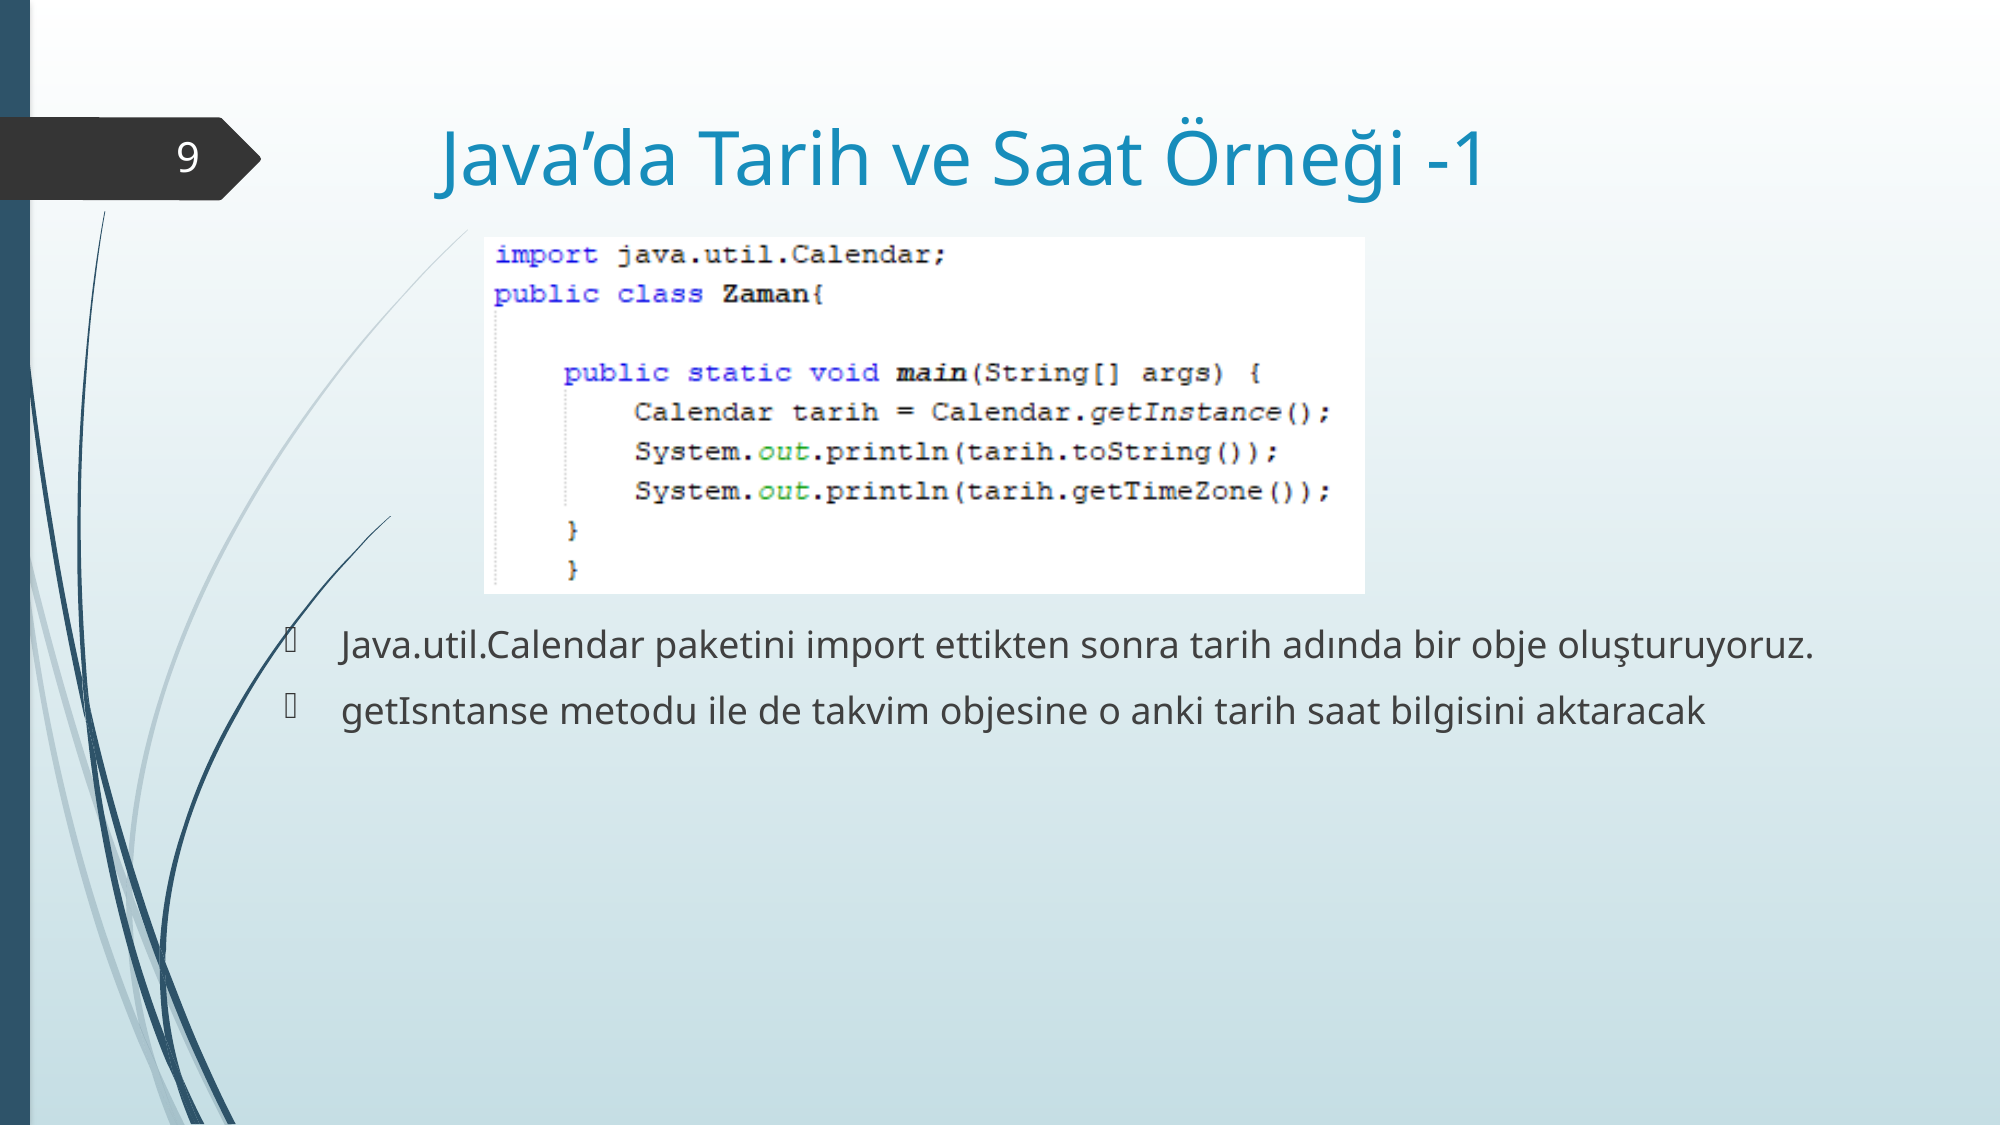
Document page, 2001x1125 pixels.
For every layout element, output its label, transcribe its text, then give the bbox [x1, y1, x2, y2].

title Java’da Tarih ve Saat Örneği -1 [425, 102, 1888, 313]
list Java.util.Calendar paketini import ettikten sonra tarih adında bir obje oluşturuyoruz. getIsntanse metodu ile de takvim objesine o anki tarih saat bilgisini aktaracak [269, 613, 1925, 959]
slide_number 9 [87, 129, 216, 190]
picture [484, 237, 1365, 594]
